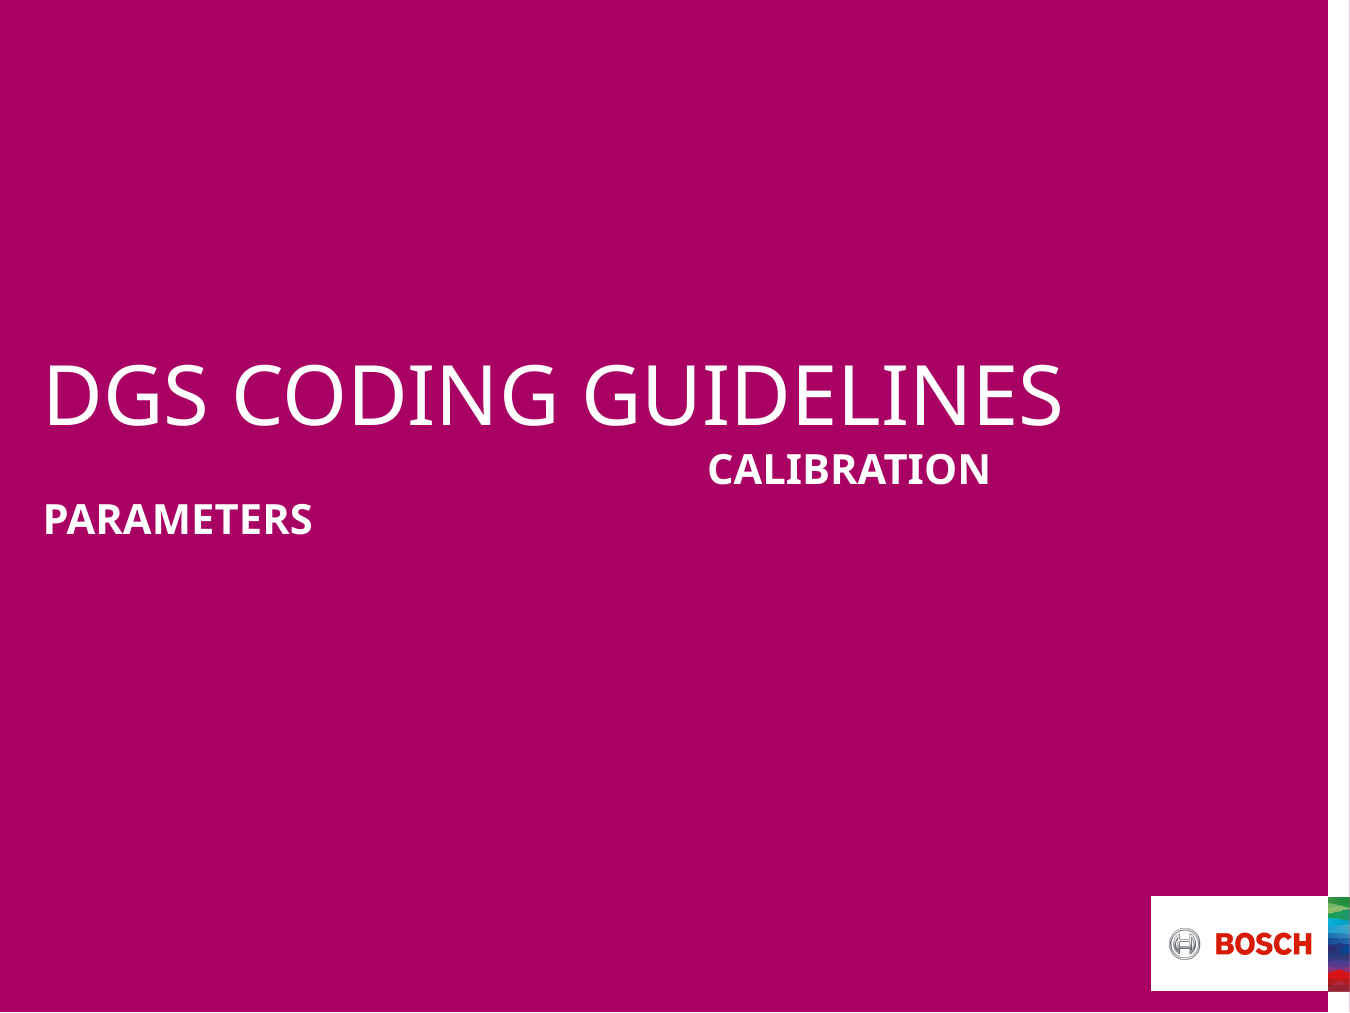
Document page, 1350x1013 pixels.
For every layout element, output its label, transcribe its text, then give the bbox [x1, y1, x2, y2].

picture [1151, 0, 1350, 1013]
title DGS Coding Guidelines Calibration parameters [42, 42, 1237, 897]
